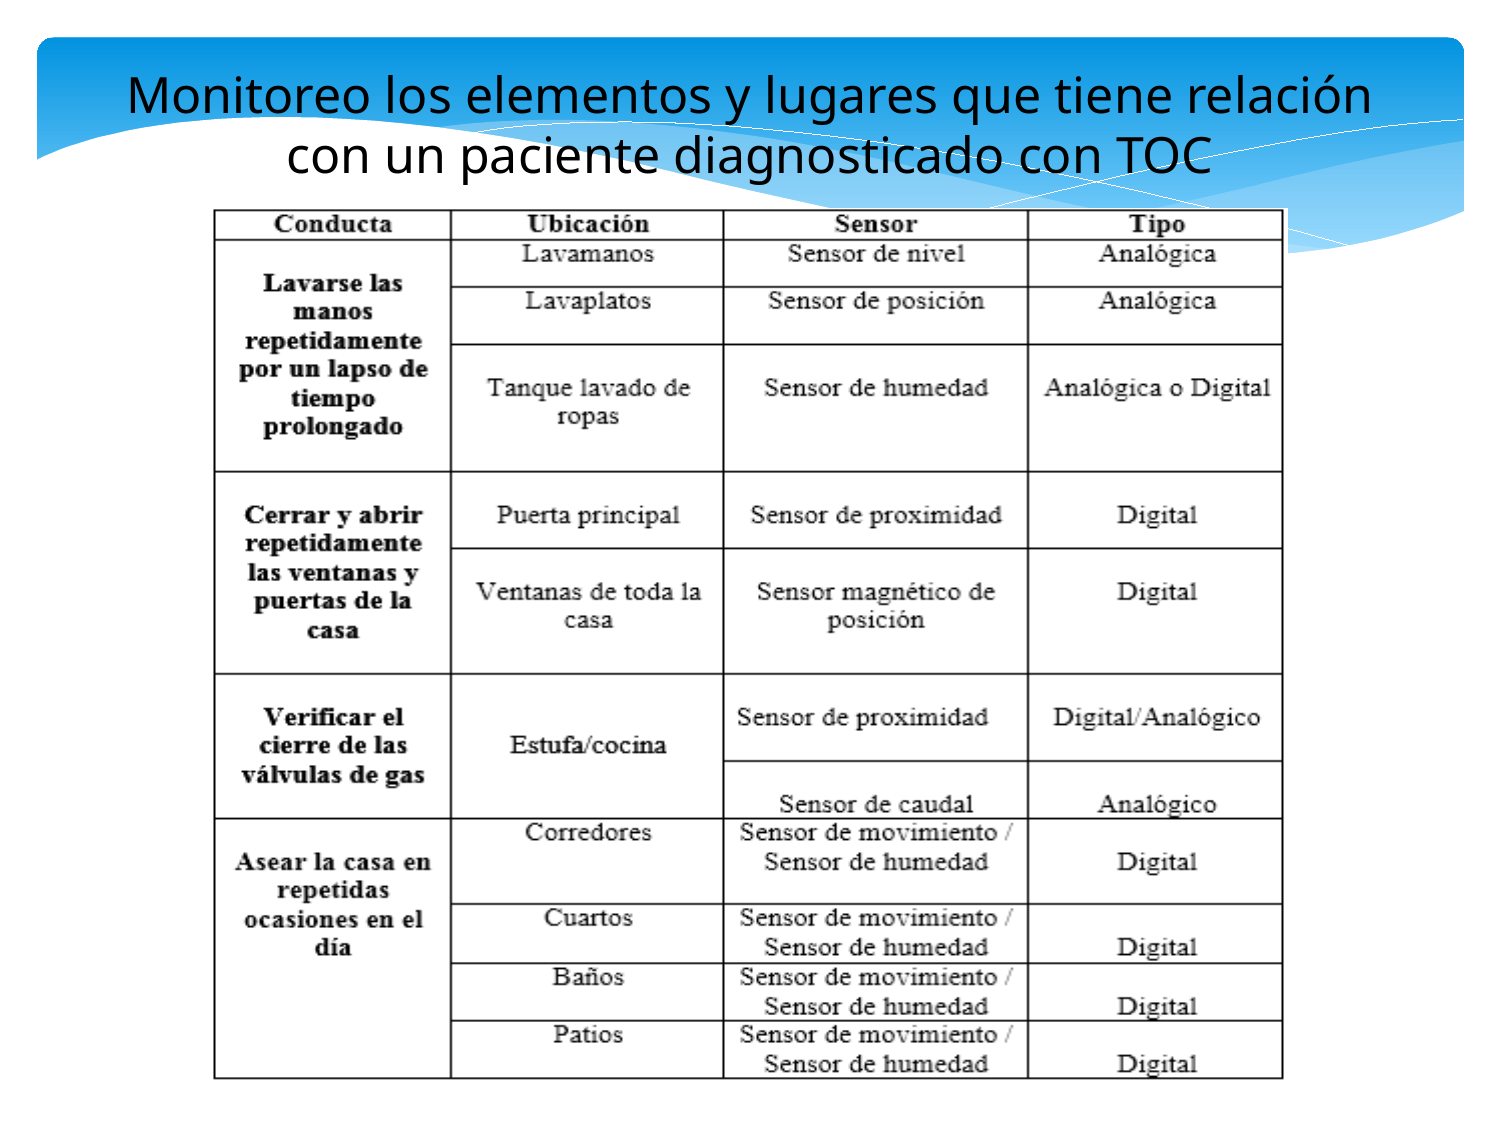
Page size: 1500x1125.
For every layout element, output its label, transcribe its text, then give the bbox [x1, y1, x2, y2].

picture [212, 207, 1288, 1083]
text_box Monitoreo los elementos y lugares que tiene relación con un paciente diagnosticado con TOC [74, 55, 1425, 575]
